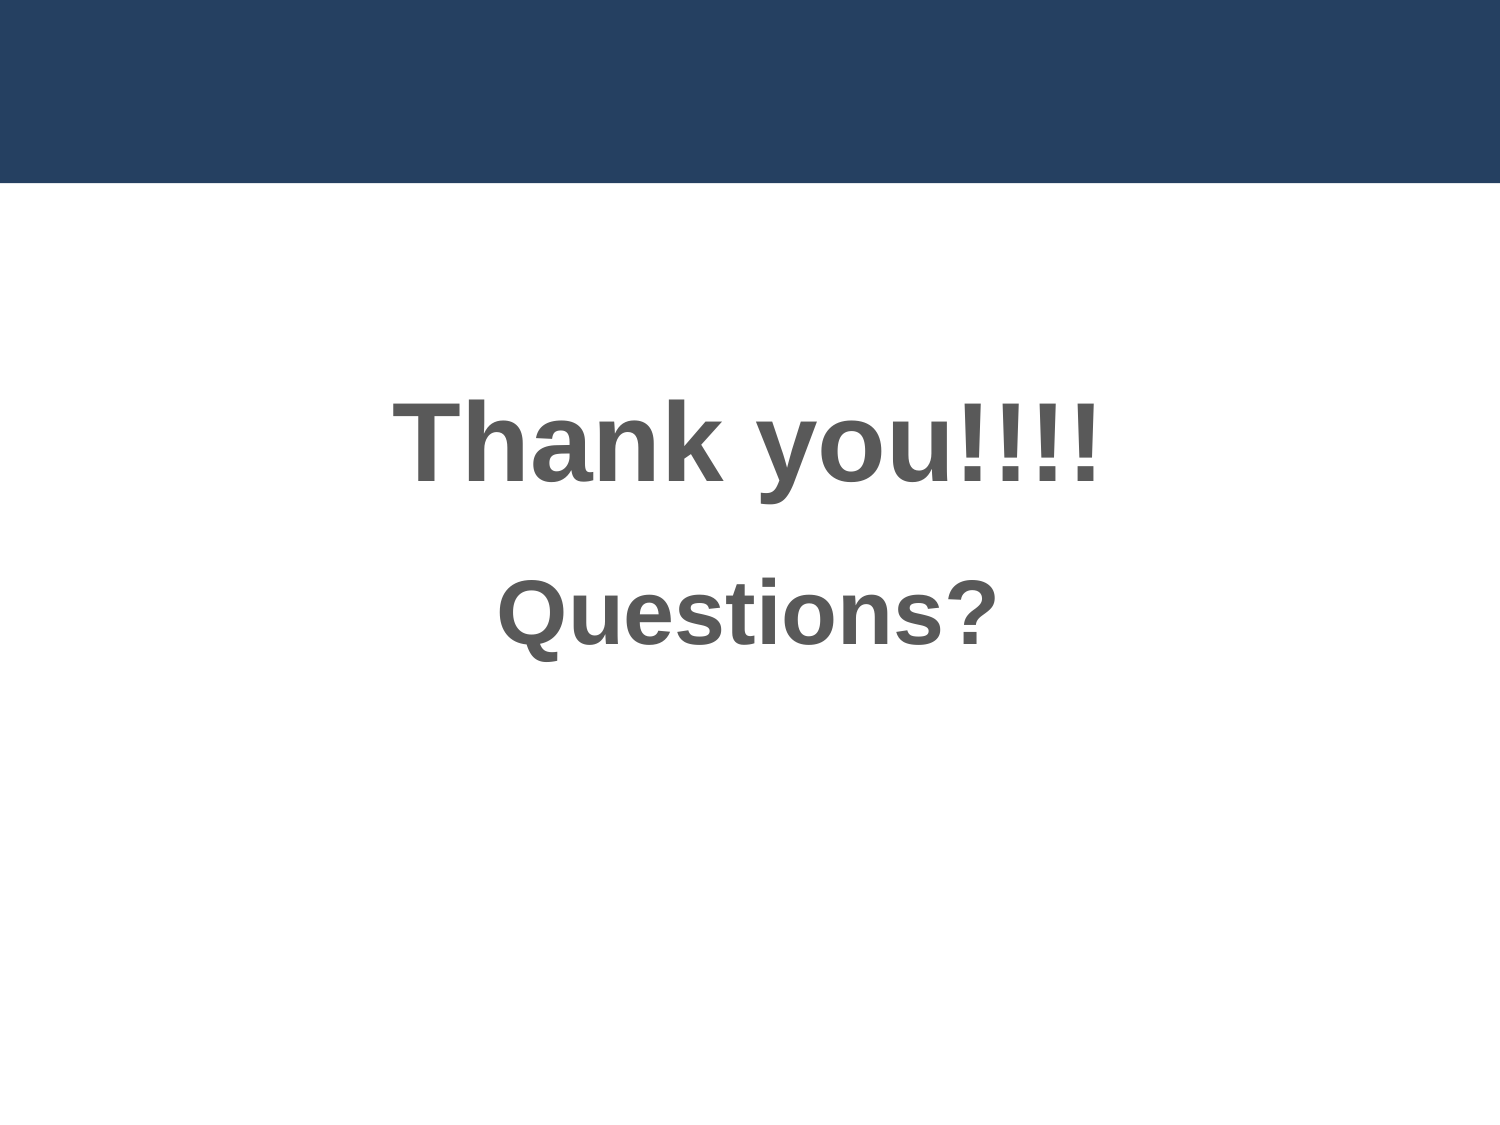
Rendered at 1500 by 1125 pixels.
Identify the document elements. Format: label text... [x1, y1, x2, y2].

title Thank you!!!! [113, 197, 1386, 512]
list Questions? [114, 545, 1384, 792]
